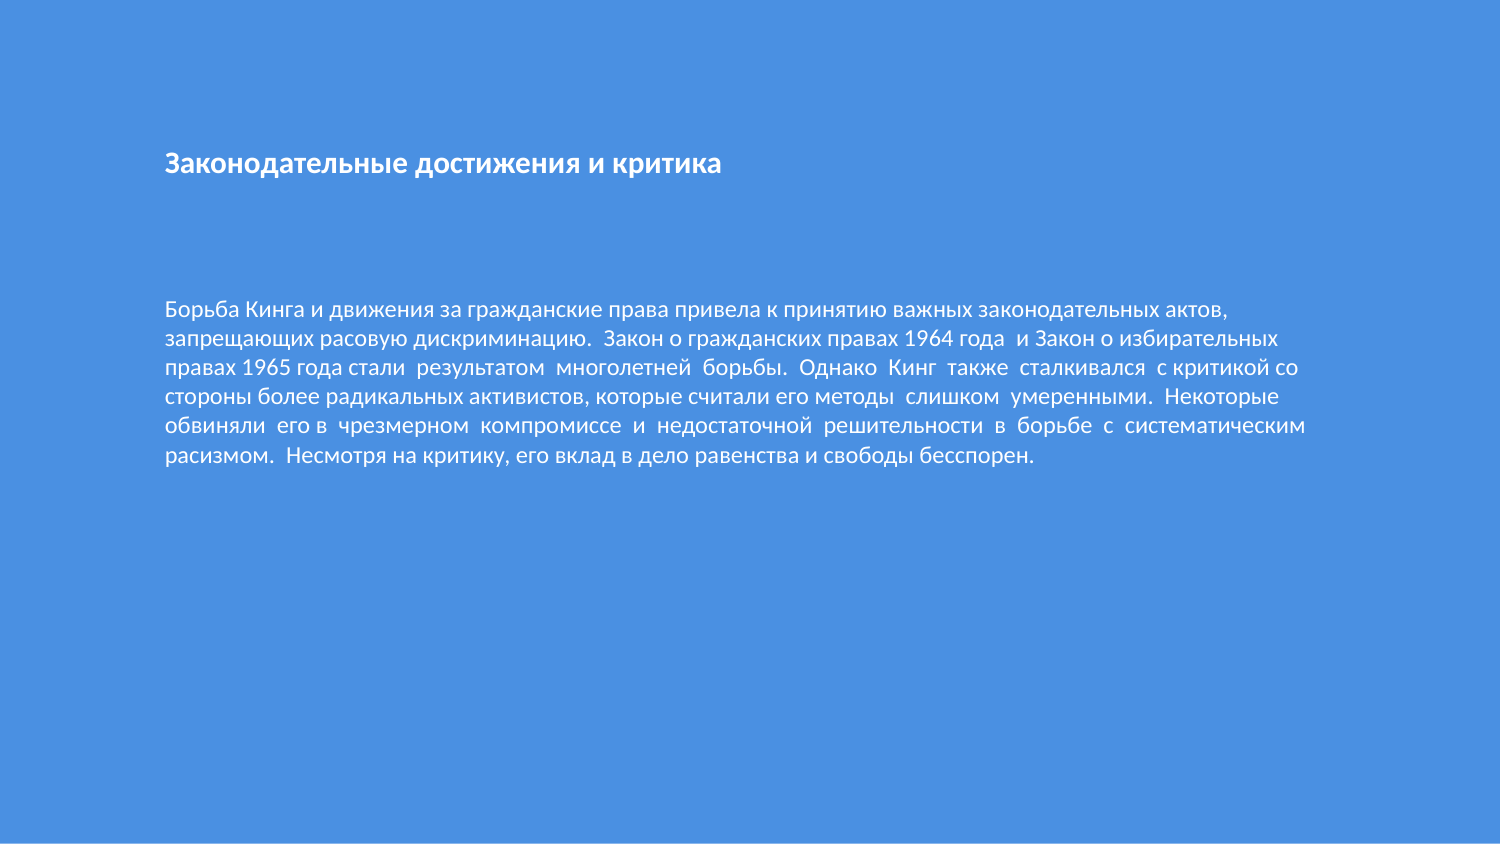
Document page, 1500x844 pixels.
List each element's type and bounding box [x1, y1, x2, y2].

text_box [0, 0, 1500, 844]
